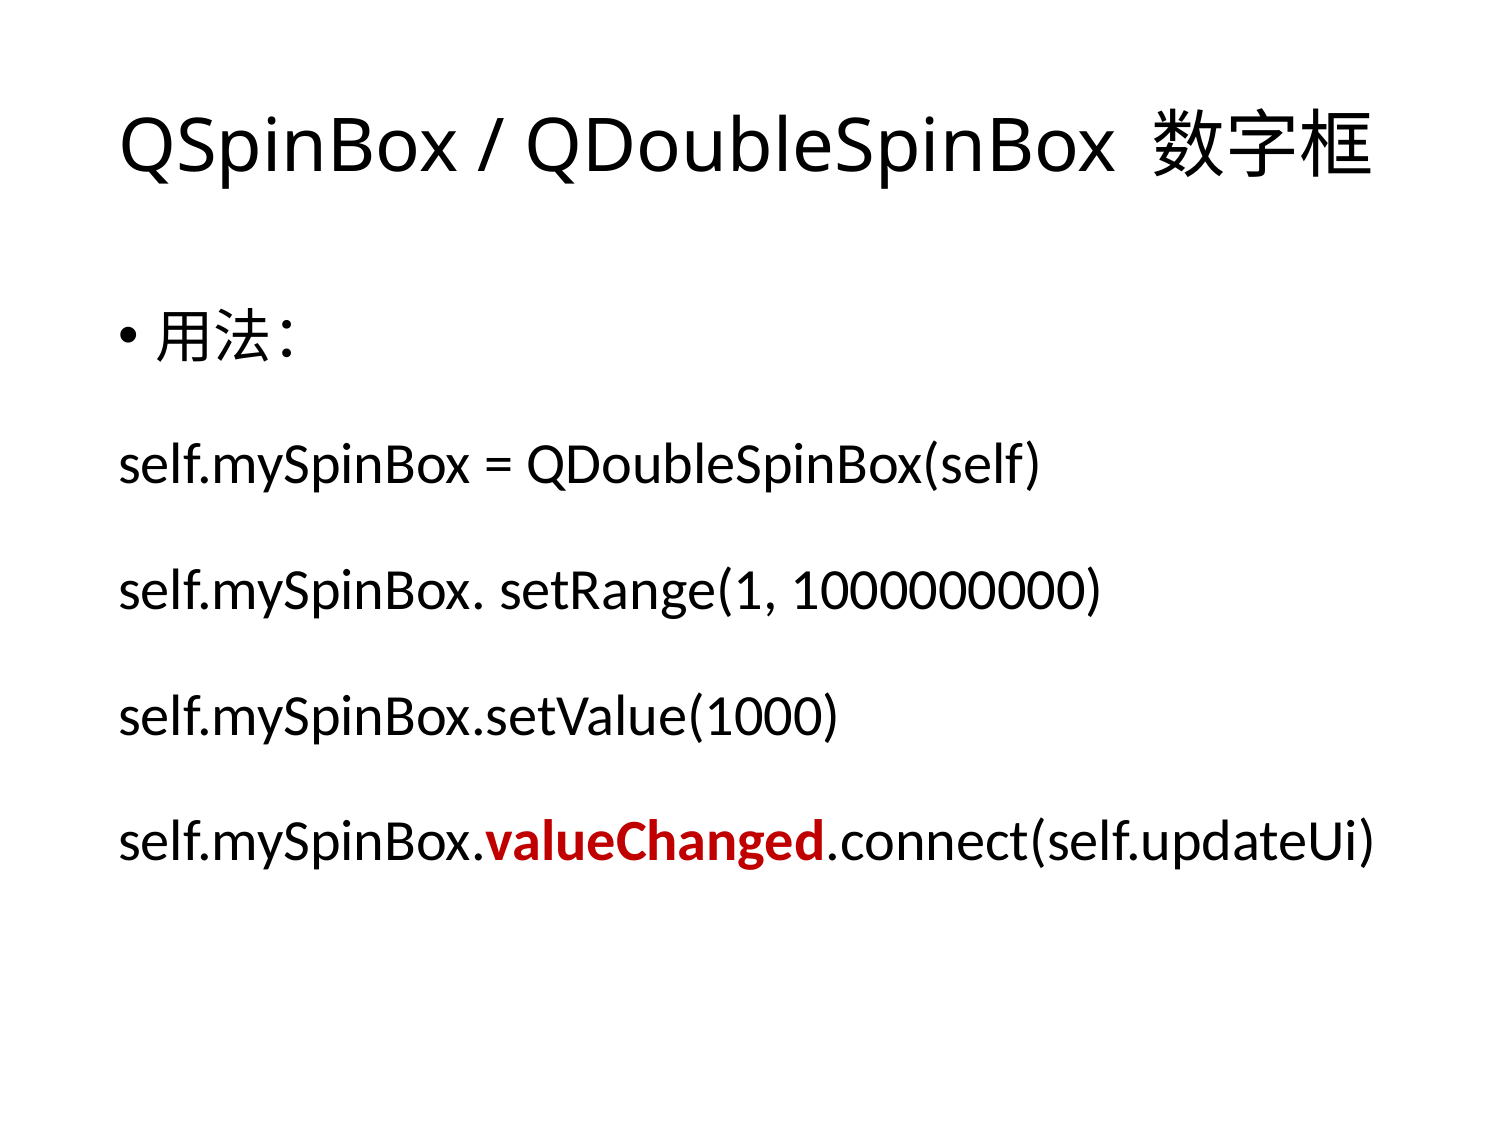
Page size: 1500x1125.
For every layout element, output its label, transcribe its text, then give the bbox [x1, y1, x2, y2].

title QSpinBox / QDoubleSpinBox 数字框 [103, 59, 1397, 235]
list 用法： self.mySpinBox = QDoubleSpinBox(self) self.mySpinBox. setRange(1, 1000000000) self.mySpinBox.setValue(1000) self.mySpinBox.valueChanged.connect(self.updateUi) [103, 256, 1397, 1014]
